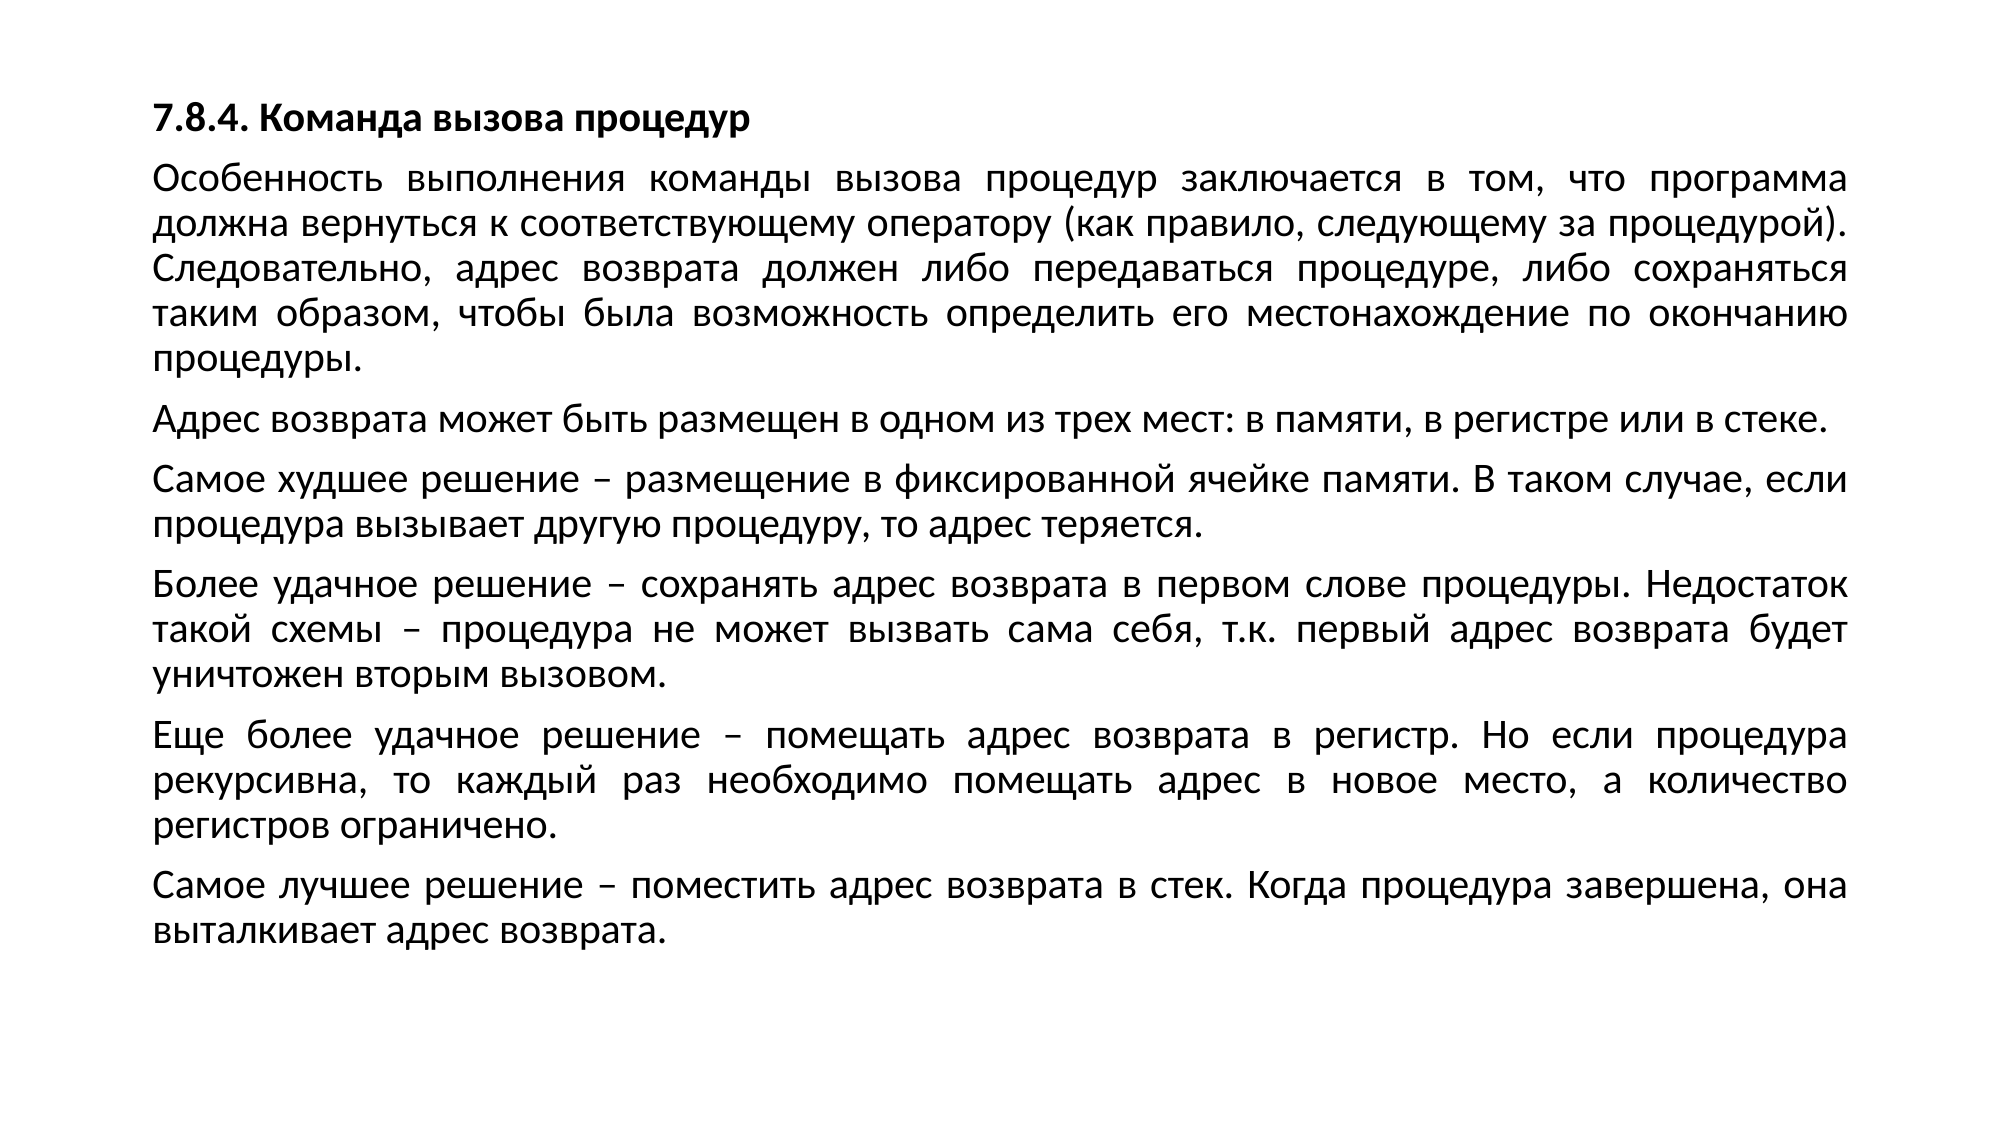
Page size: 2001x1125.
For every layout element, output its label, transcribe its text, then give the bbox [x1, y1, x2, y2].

list 7.8.4. Команда вызова процедур Особенность выполнения команды вызова процедур заключается в том, что программа должна вернуться к соответствующему оператору (как правило, следующему за процедурой). Следовательно, адрес возврата должен либо передаваться процедуре, либо сохраняться таким образом, чтобы была возможность определить его местонахождение по окончанию процедуры. Адрес возврата может быть размещен в одном из трех мест: в памяти, в регистре или в стеке. Самое худшее решение – размещение в фиксированной ячейке памяти. В таком случае, если процедура вызывает другую процедуру, то адрес теряется. Более удачное решение – сохранять адрес возврата в первом слове процедуры. Недостаток такой схемы – процедура не может вызвать сама себя, т.к. первый адрес возврата будет уничтожен вторым вызовом. Еще более удачное решение – помещать адрес возврата в регистр. Но если процедура рекурсивна, то каждый раз необходимо помещать адрес в новое место, а количество регистров ограничено. Самое лучшее решение – поместить адрес возврата в стек. Когда процедура завершена, она выталкивает адрес возврата. [137, 87, 1863, 1014]
